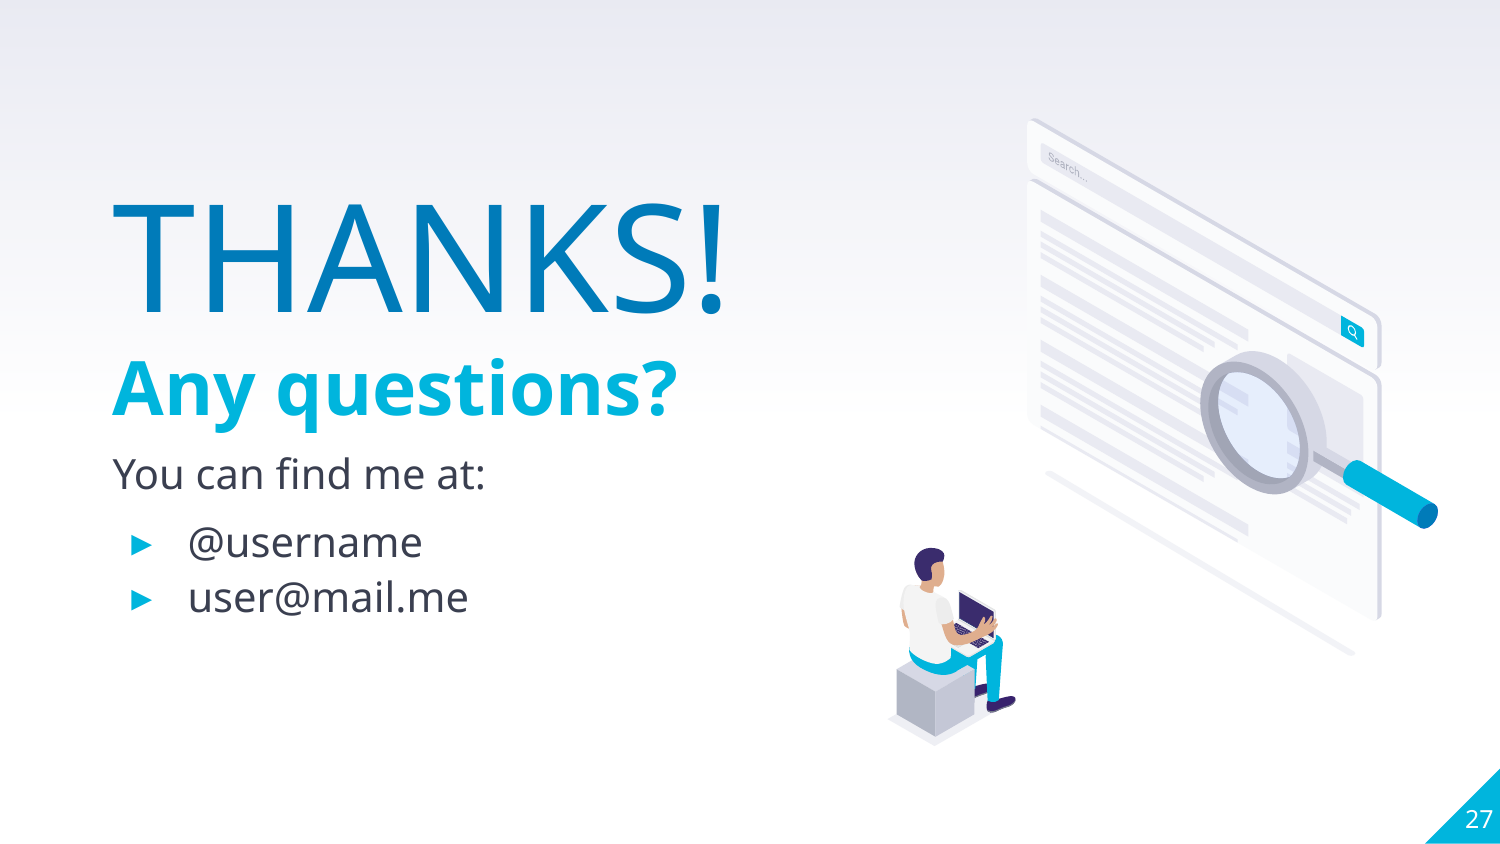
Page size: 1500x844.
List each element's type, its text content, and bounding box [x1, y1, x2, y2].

title THANKS! [112, 197, 826, 331]
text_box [887, 117, 1439, 747]
subtitle Any questions? You can find me at: @username user@mail.me [112, 331, 826, 647]
slide_number 27 [1418, 760, 1494, 838]
